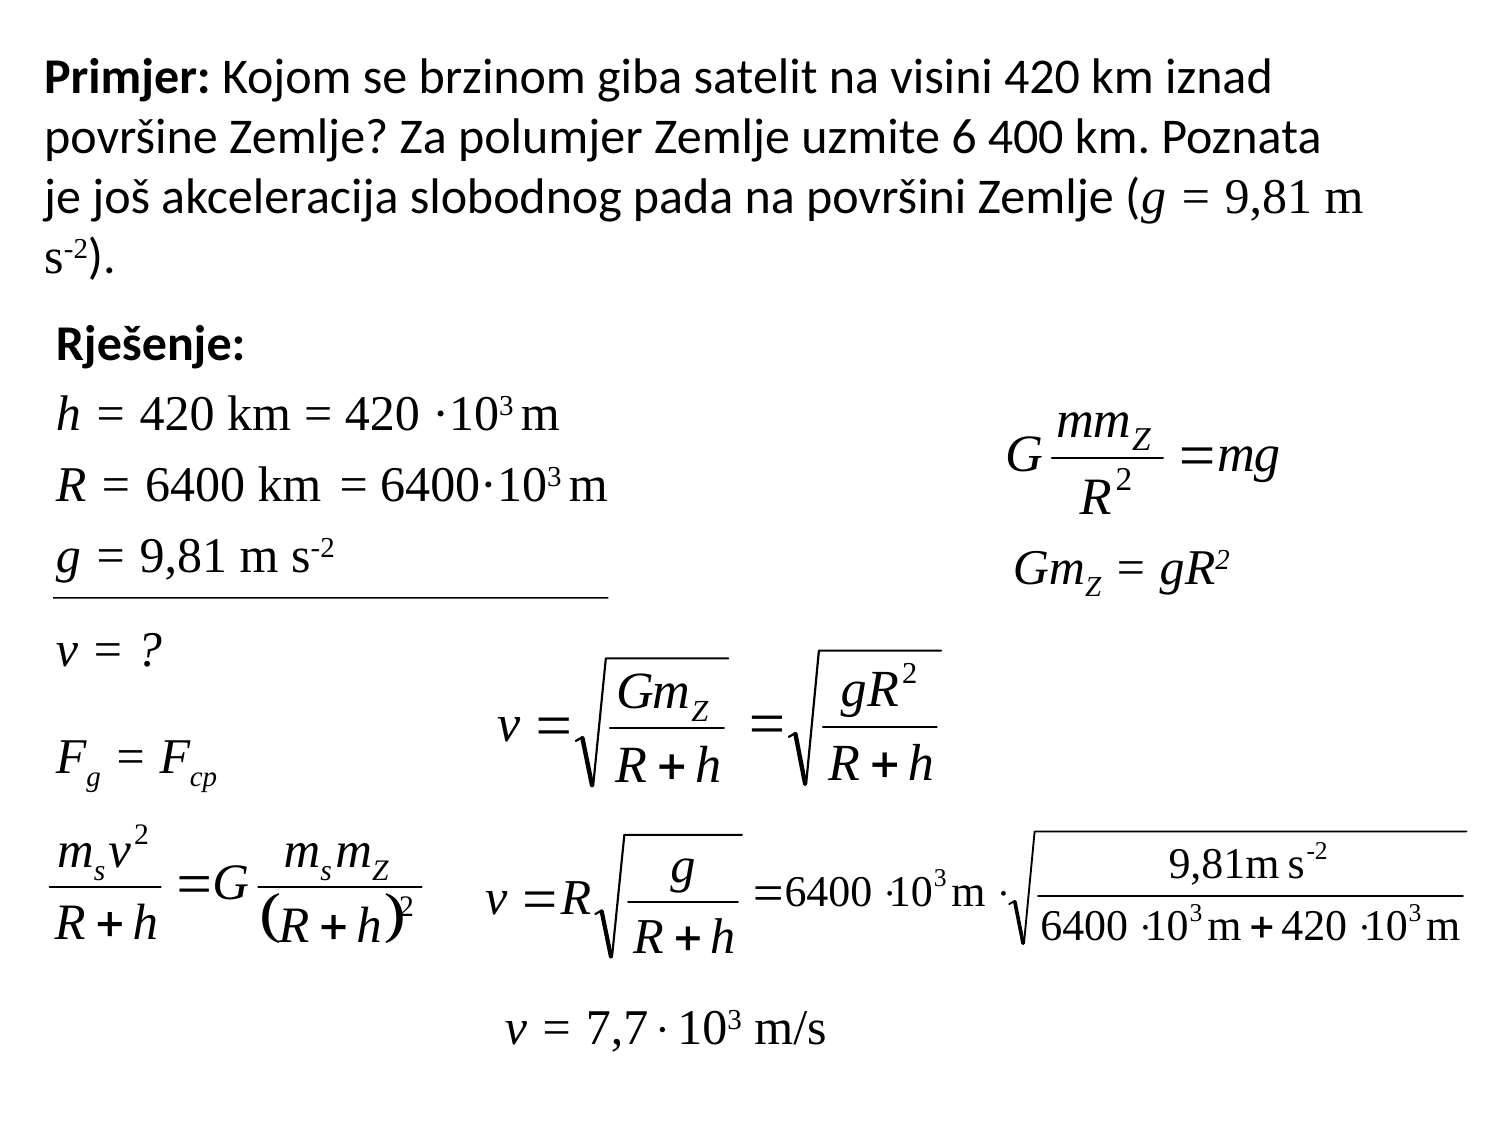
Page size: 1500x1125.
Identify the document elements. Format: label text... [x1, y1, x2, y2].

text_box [997, 385, 1294, 529]
text_box h = 420 km [41, 373, 289, 444]
text_box g = 9,81 m s-2 [41, 515, 372, 591]
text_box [743, 822, 1477, 955]
text_box Fg = Fcp [41, 716, 243, 800]
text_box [489, 644, 733, 799]
text_box Rješenje: [41, 302, 325, 373]
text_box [40, 810, 432, 964]
text_box GmZ = gR2 [998, 536, 1294, 610]
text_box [478, 822, 751, 969]
text_box v = 7,7103 m/s [490, 987, 857, 1063]
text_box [738, 639, 952, 797]
text_box = 6400·103 m [324, 444, 632, 519]
text_box Primjer: Kojom se brzinom giba satelit na visini 420 km iznad površine Zemlje? Za polumjer Zemlje uzmite 6 400 km. Poznata je još akceleracija slobodnog pada na površini Zemlje (g = 9,81 m s-2). [29, 36, 1412, 291]
text_box R = 6400 km [41, 444, 324, 515]
text_box = 420 ·103 m [289, 373, 597, 449]
text_box v = ? [41, 609, 243, 685]
